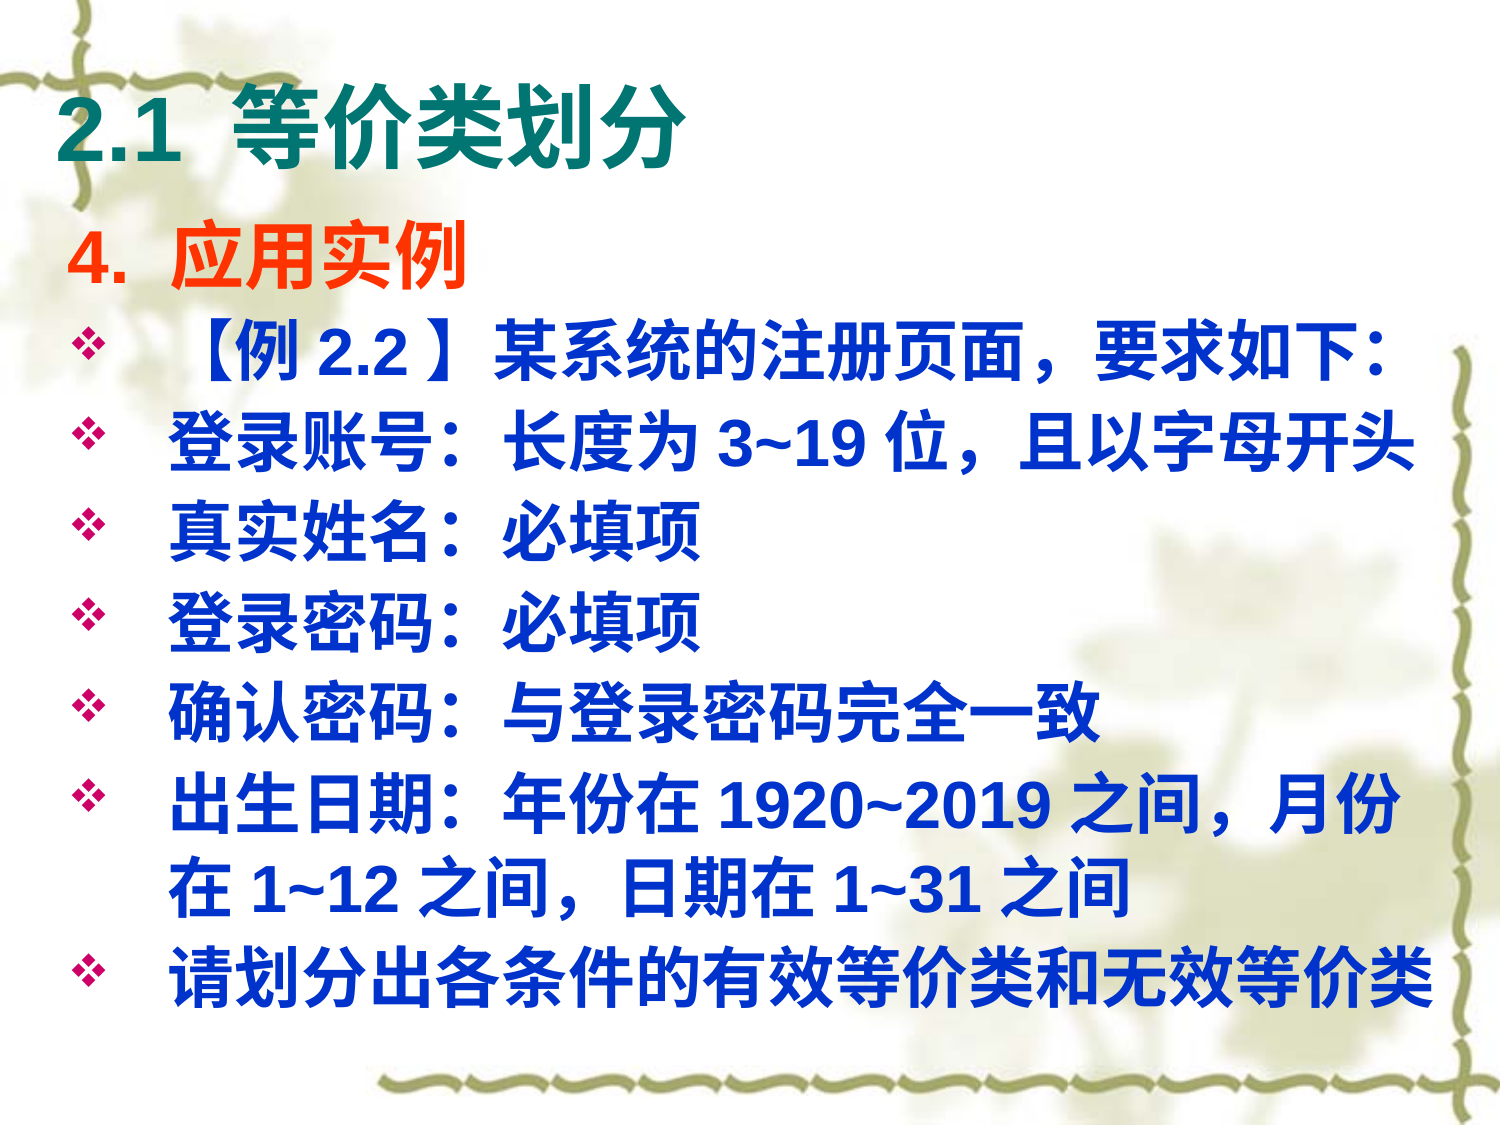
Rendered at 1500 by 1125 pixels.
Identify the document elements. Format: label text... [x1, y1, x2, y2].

picture [0, 0, 1500, 1125]
text_box 4. 应用实例 【例2.2】某系统的注册页面，要求如下： 登录账号：长度为3~19位，且以字母开头 真实姓名：必填项 登录密码：必填项 确认密码：与登录密码完全一致 出生日期：年份在1920~2019之间，月份在1~12之间，日期在1~31之间 请划分出各条件的有效等价类和无效等价类 [53, 196, 1459, 1083]
title 2.1 等价类划分 [40, 30, 1443, 219]
